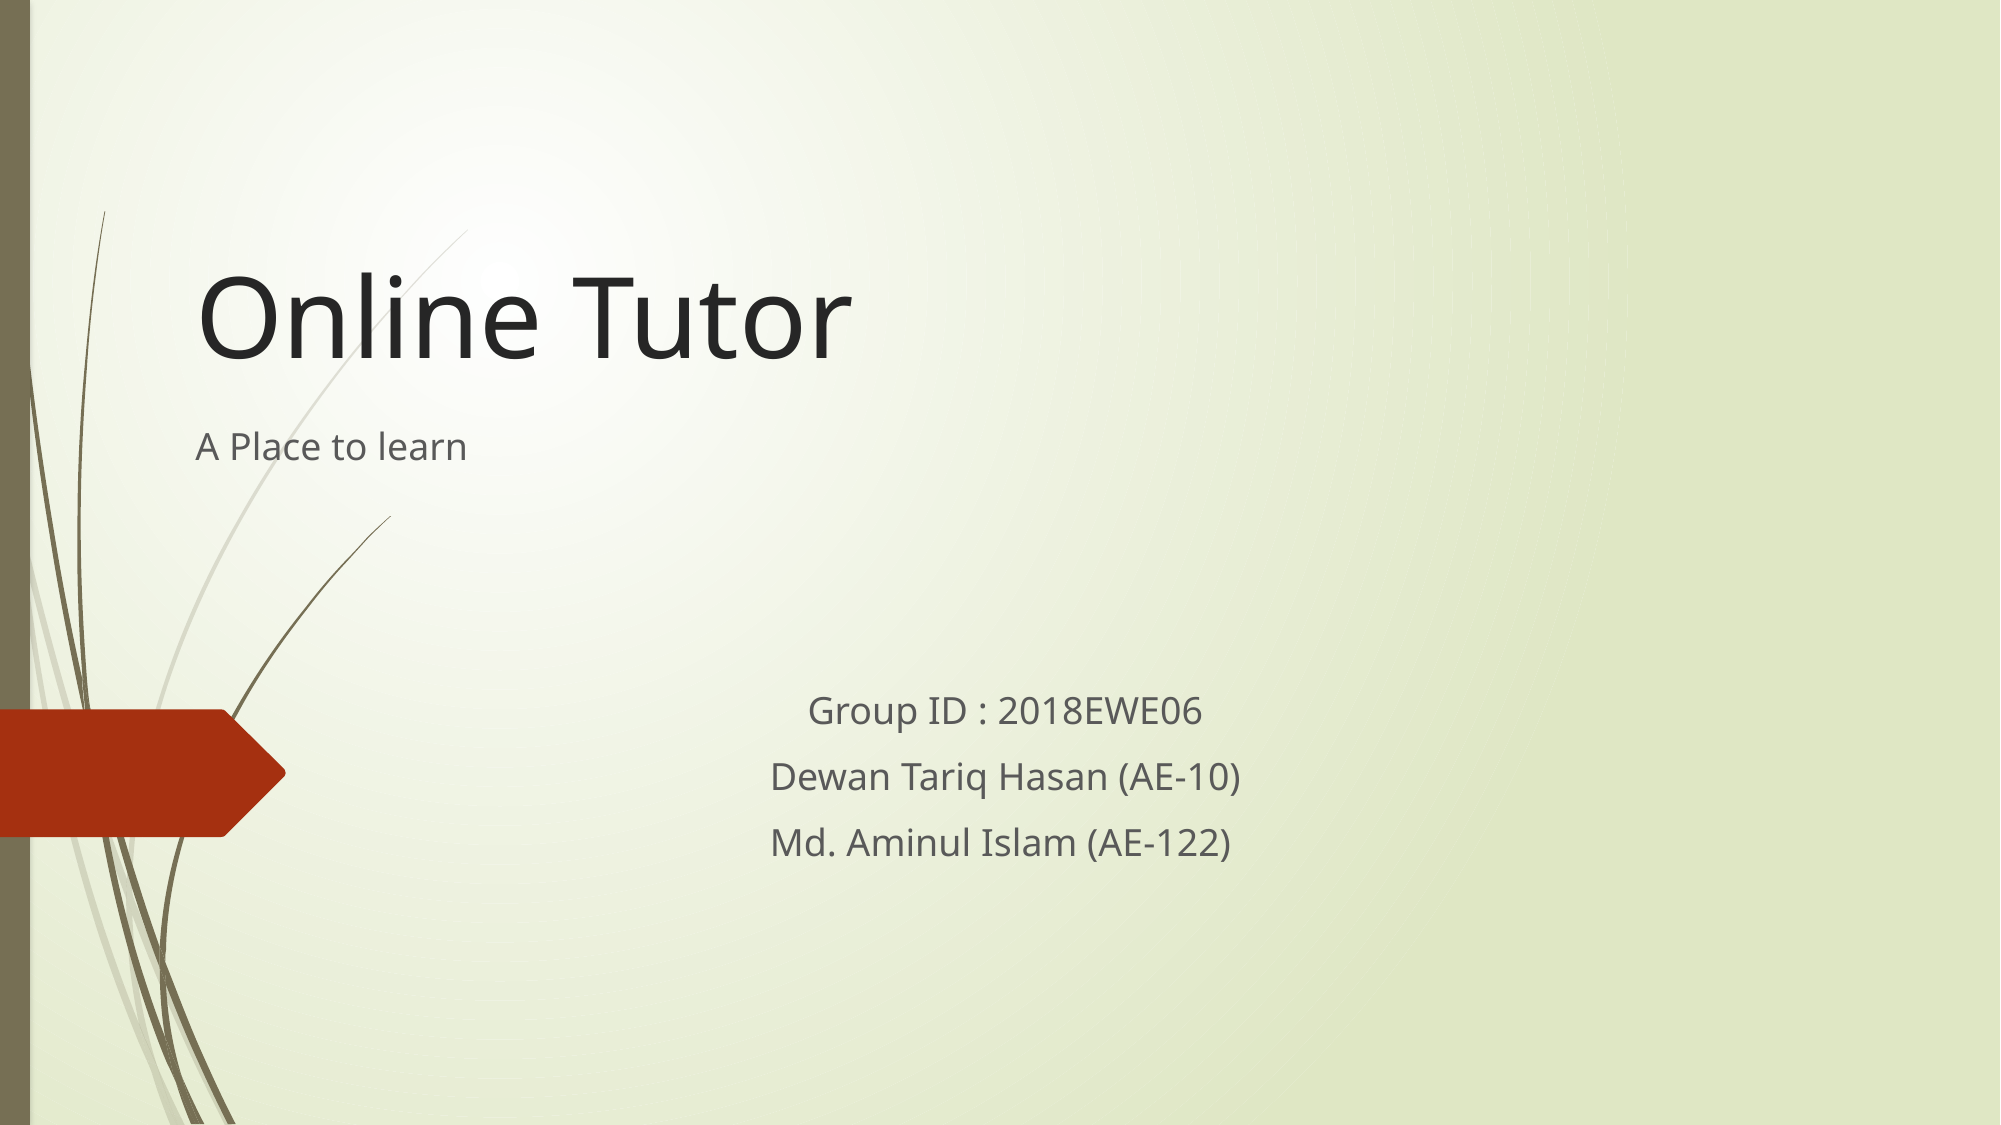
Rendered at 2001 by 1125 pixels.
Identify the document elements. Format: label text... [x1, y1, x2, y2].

subtitle A Place to learn Group ID : 2018EWE06 Dewan Tariq Hasan (AE-10) Md. Aminul Islam (AE-122) [180, 415, 1831, 1005]
title Online Tutor [180, 124, 1830, 389]
